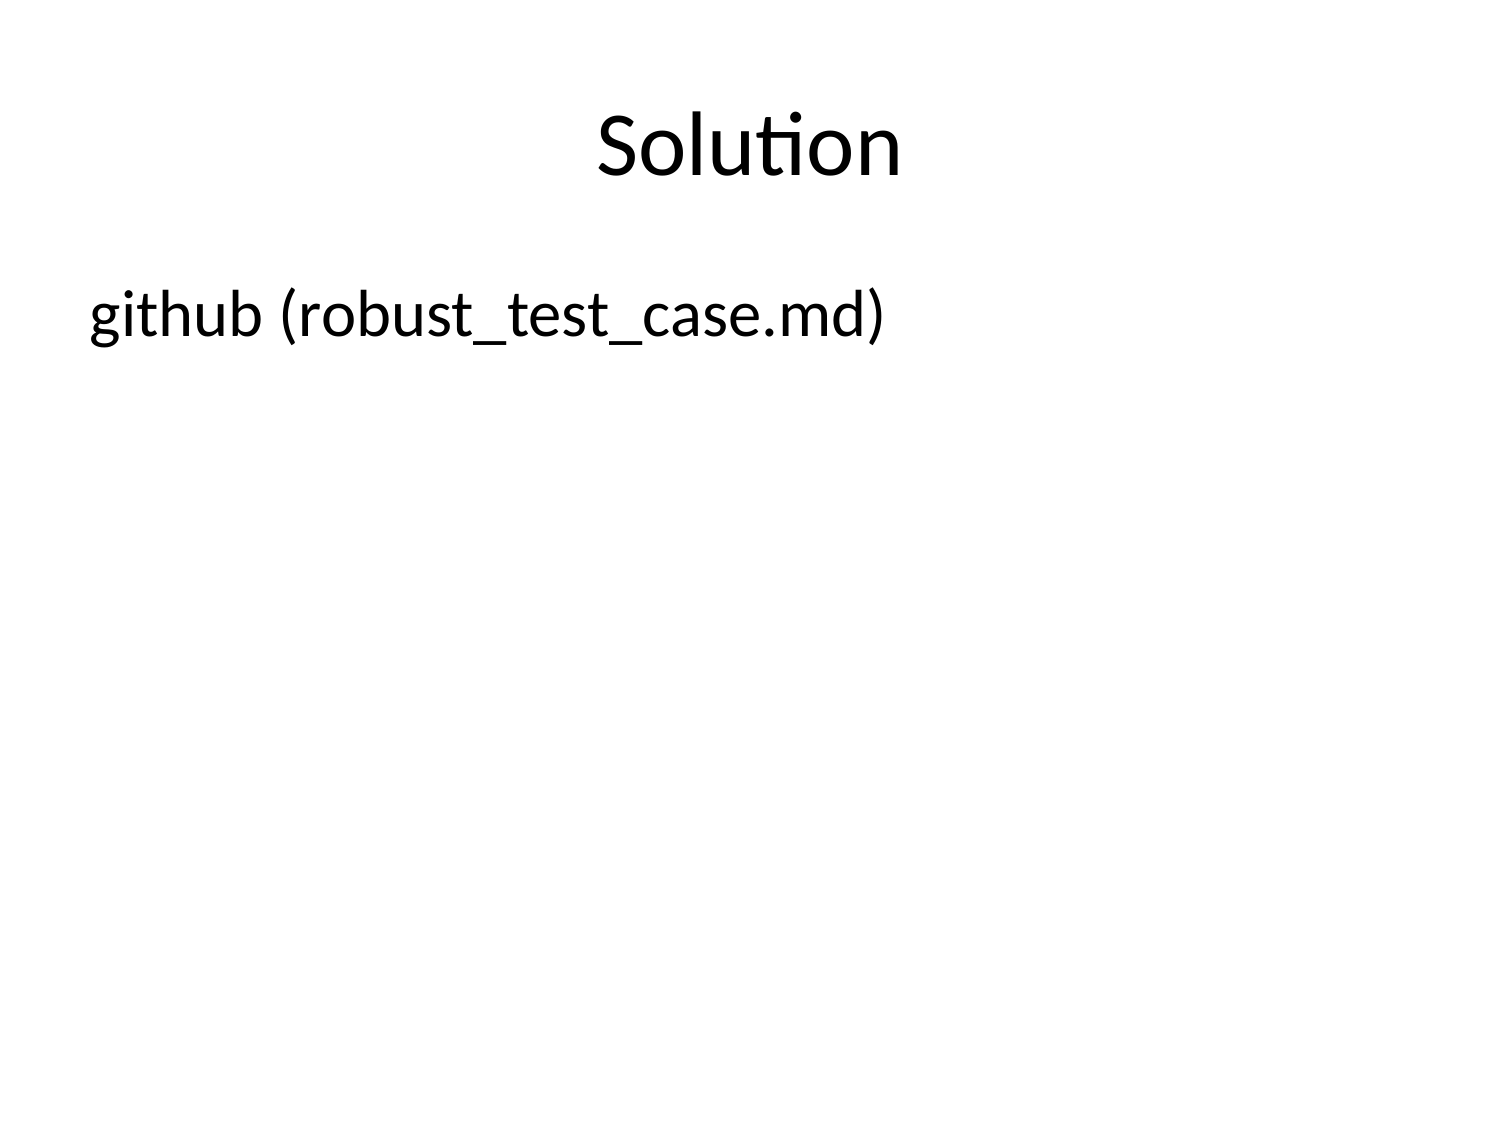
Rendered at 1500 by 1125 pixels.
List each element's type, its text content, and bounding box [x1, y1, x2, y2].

list github (robust_test_case.md) [74, 262, 1426, 1006]
title Solution [74, 44, 1426, 233]
